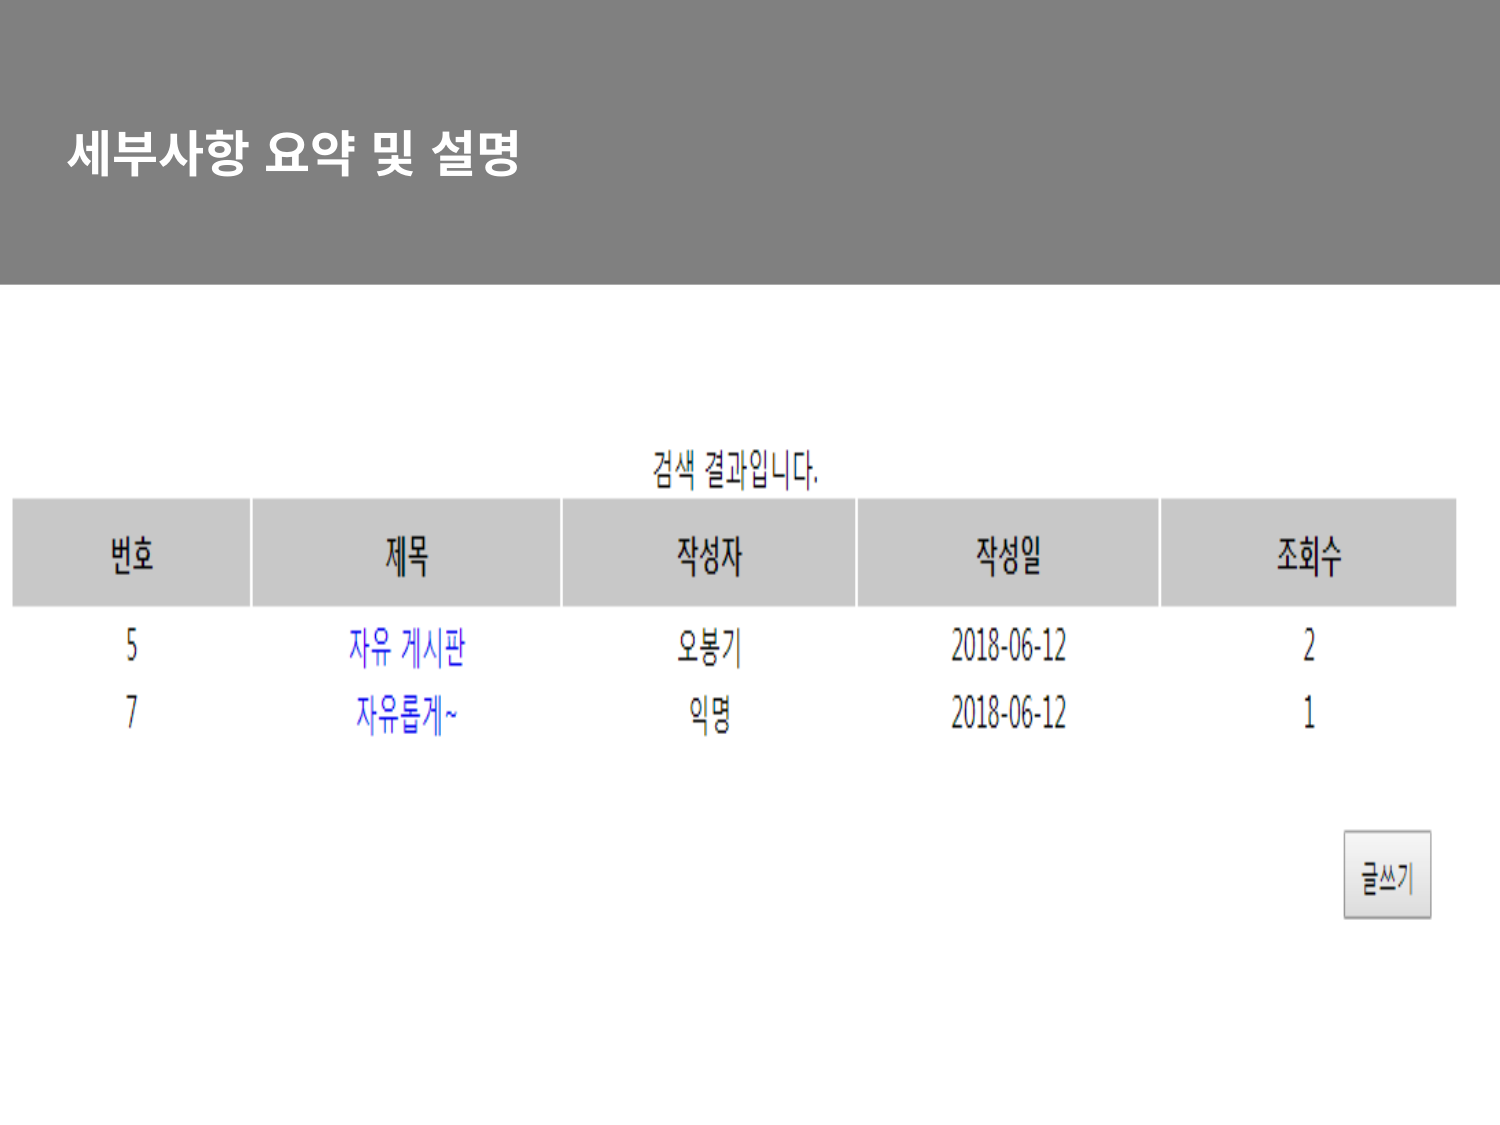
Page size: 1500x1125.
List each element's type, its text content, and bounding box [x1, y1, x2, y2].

text_box 세부사항 요약 및 설명 [0, 0, 1500, 285]
picture [10, 432, 1488, 982]
